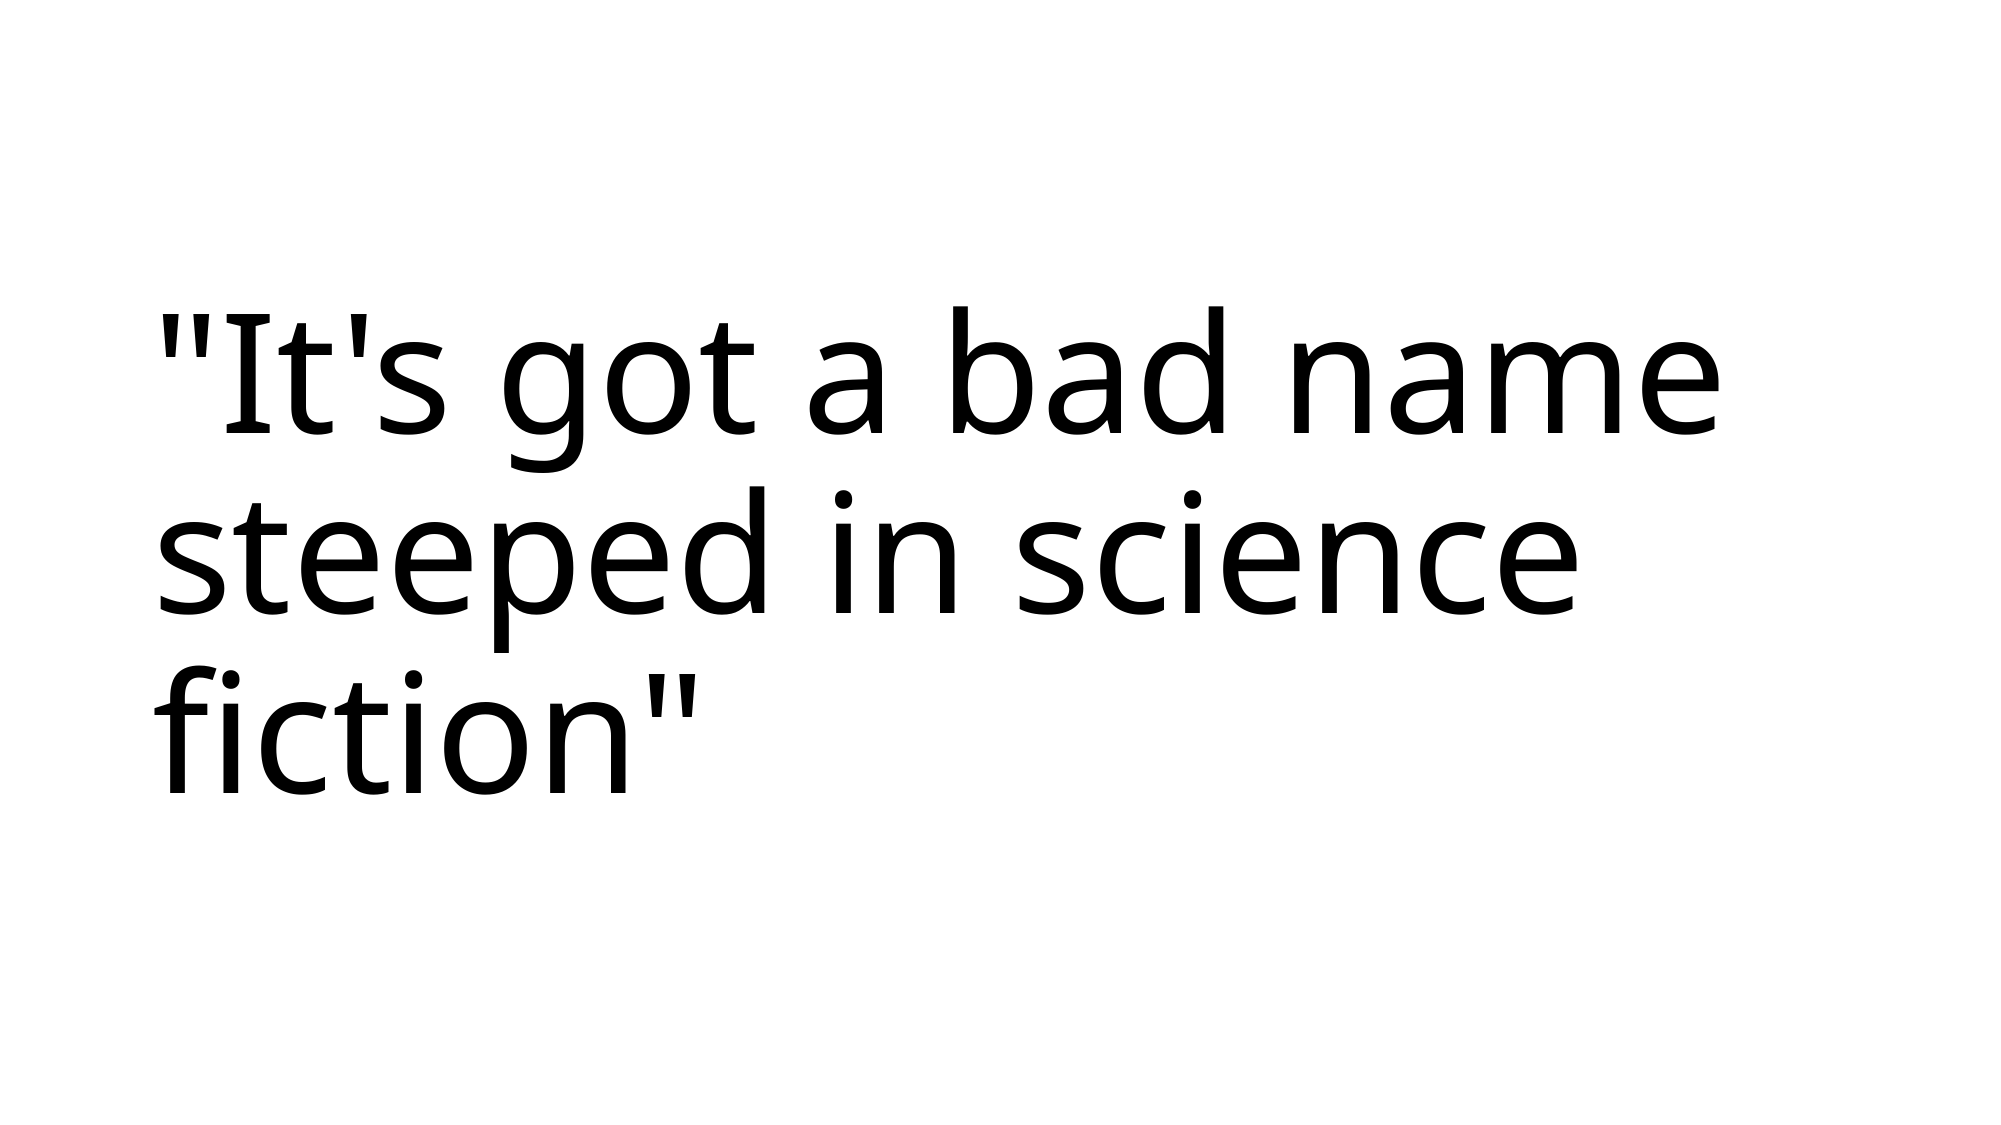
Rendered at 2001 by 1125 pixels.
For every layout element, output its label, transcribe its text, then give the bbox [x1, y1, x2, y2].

title "It's got a bad name steeped in science fiction" [137, 59, 1952, 1059]
